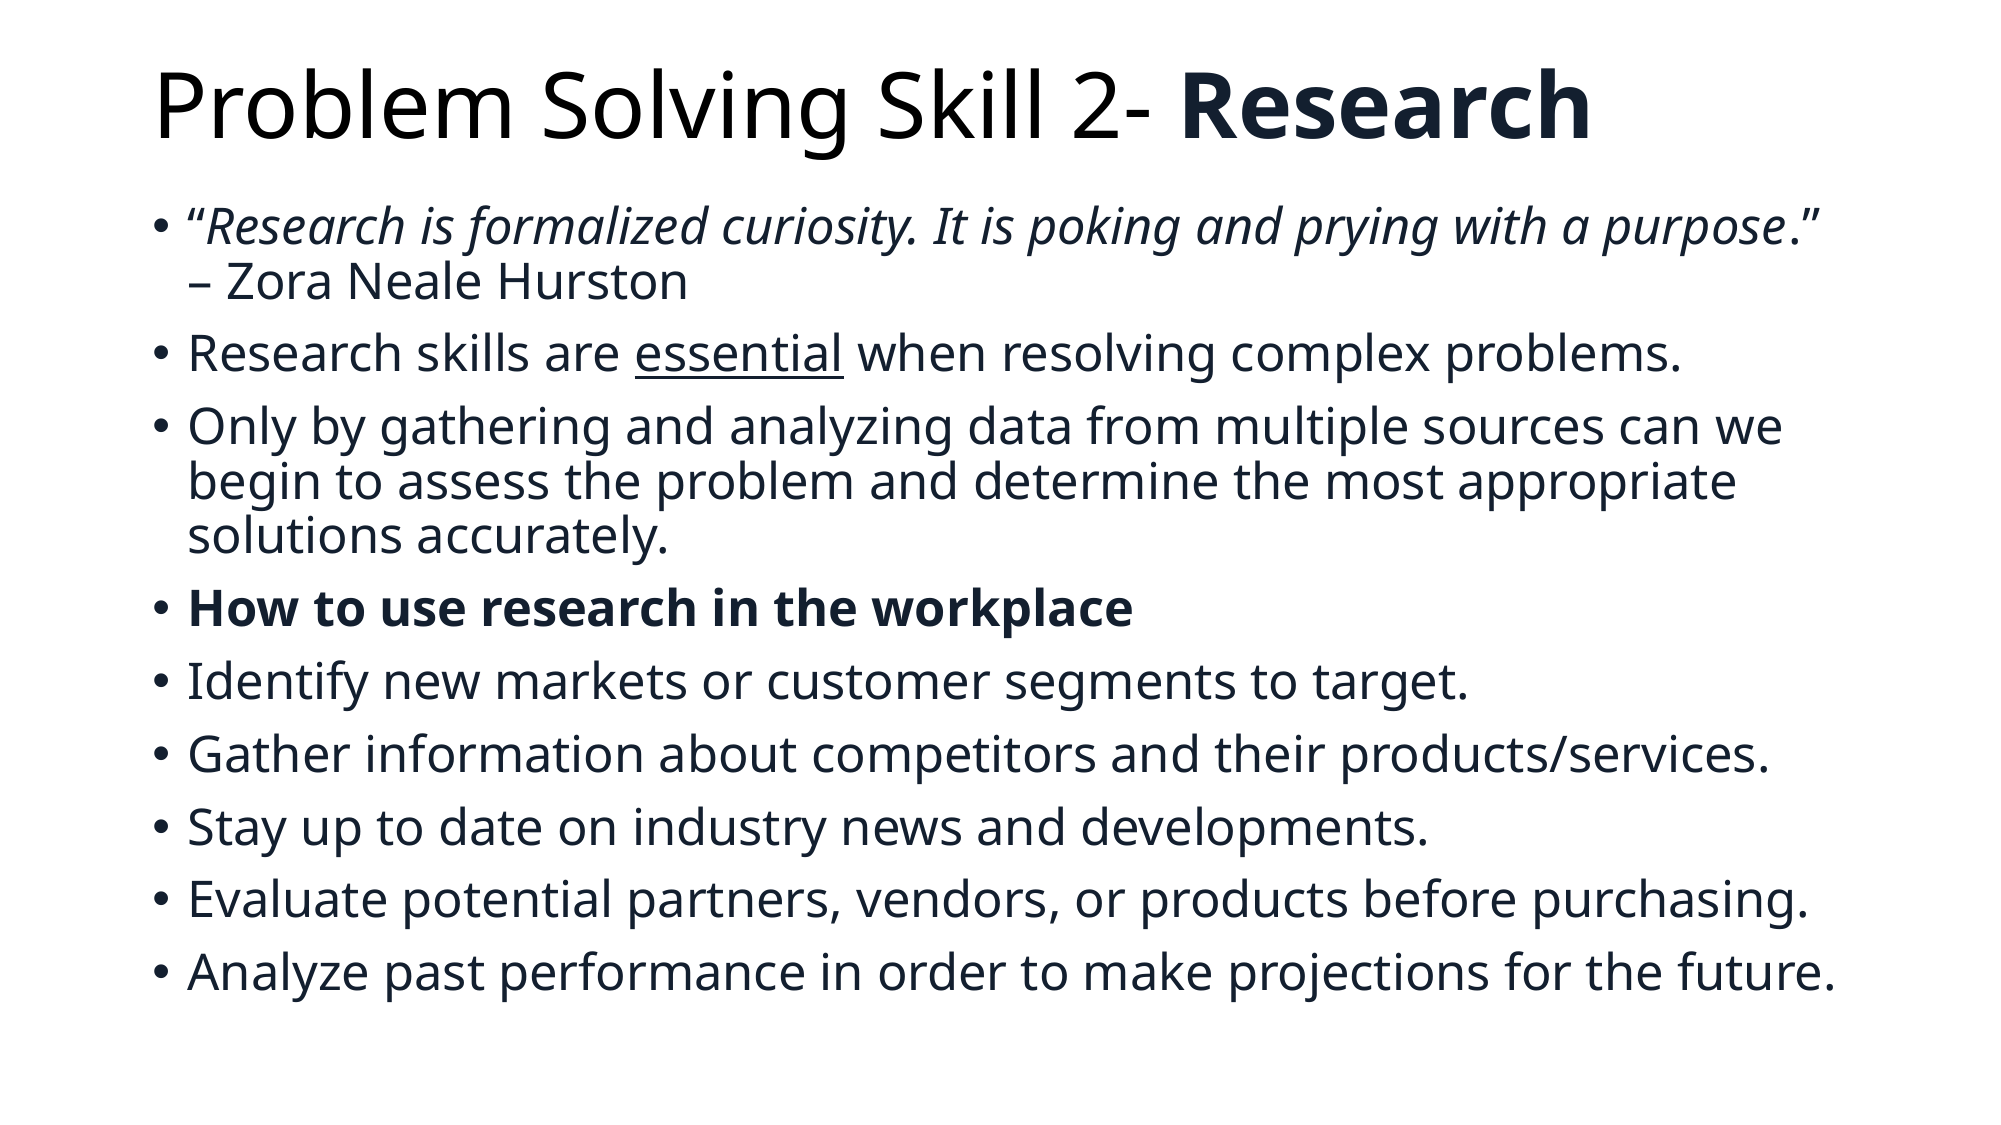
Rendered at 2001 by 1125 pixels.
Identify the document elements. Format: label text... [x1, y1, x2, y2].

title Problem Solving Skill 2- Research [137, 0, 1863, 193]
list “Research is formalized curiosity. It is poking and prying with a purpose.” – Zora Neale Hurston Research skills are essential when resolving complex problems. Only by gathering and analyzing data from multiple sources can we begin to assess the problem and determine the most appropriate solutions accurately. How to use research in the workplace Identify new markets or customer segments to target. Gather information about competitors and their products/services. Stay up to date on industry news and developments. Evaluate potential partners, vendors, or products before purchasing. Analyze past performance in order to make projections for the future. [137, 193, 1863, 1112]
